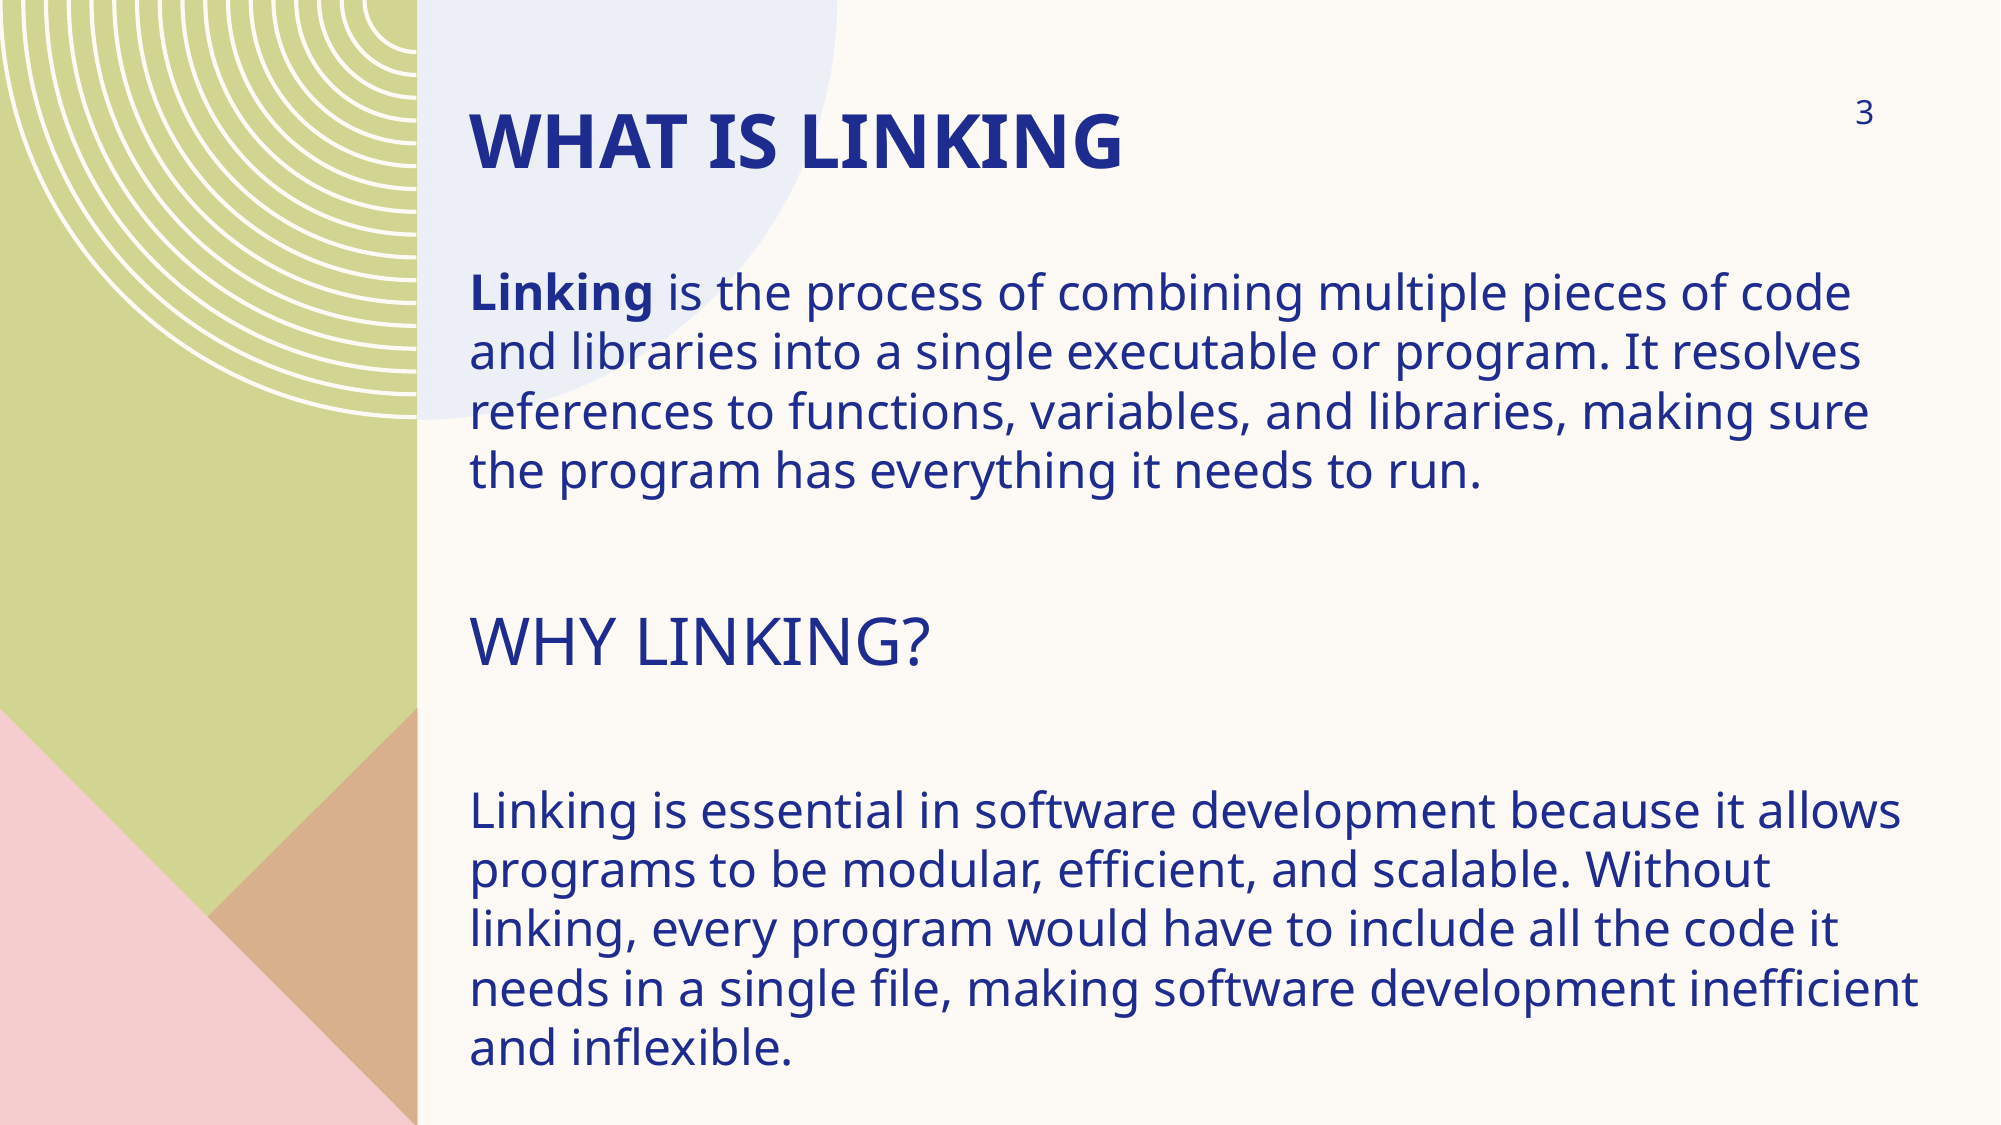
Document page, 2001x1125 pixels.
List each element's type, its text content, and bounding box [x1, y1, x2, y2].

list Linking is the process of combining multiple pieces of code and libraries into a single executable or program. It resolves references to functions, variables, and libraries, making sure the program has everything it needs to run. WHY LINKING? Linking is essential in software development because it allows programs to be modular, efficient, and scalable. Without linking, every program would have to include all the code it needs in a single file, making software development inefficient and inflexible. [454, 260, 1947, 1080]
slide_number 3 [1699, 75, 1875, 153]
title what is LINKING [454, 20, 1761, 184]
